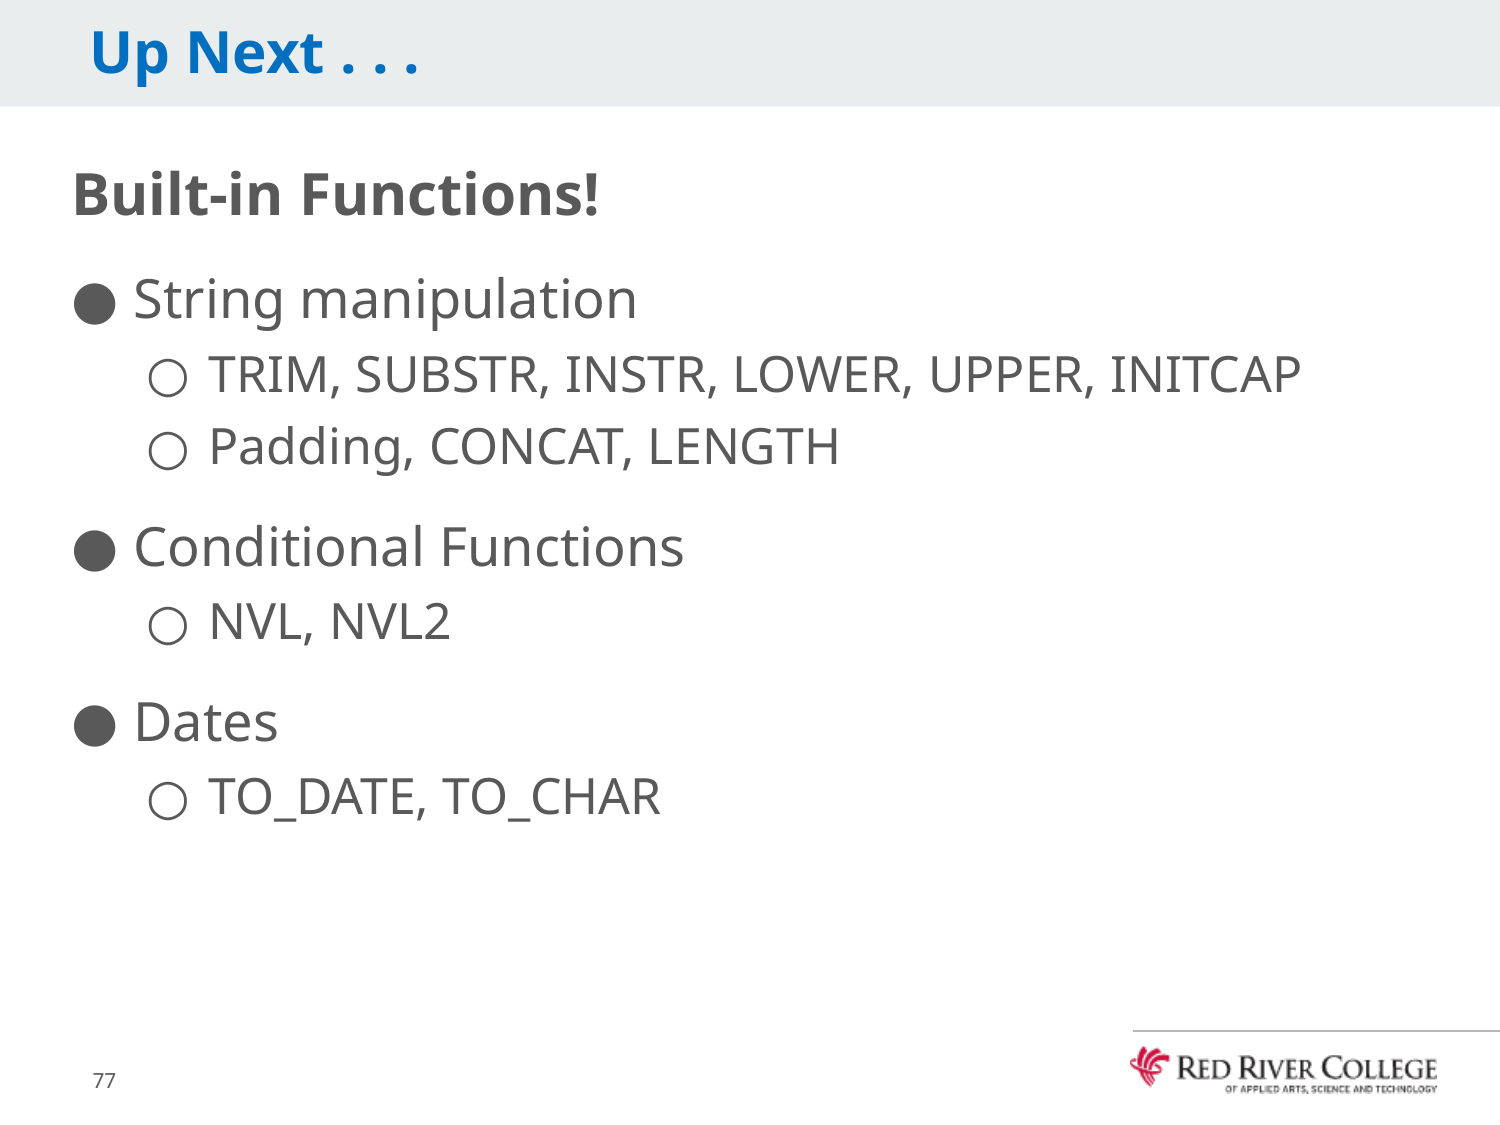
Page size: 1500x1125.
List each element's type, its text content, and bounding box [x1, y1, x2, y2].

title Up Next . . . [74, 15, 1257, 98]
slide_number 77 [77, 1038, 263, 1125]
list Built-in Functions! String manipulation TRIM, SUBSTR, INSTR, LOWER, UPPER, INITCAP Padding, CONCAT, LENGTH Conditional Functions NVL, NVL2 Dates TO_DATE, TO_CHAR [43, 149, 1476, 899]
picture [1130, 1046, 1437, 1094]
